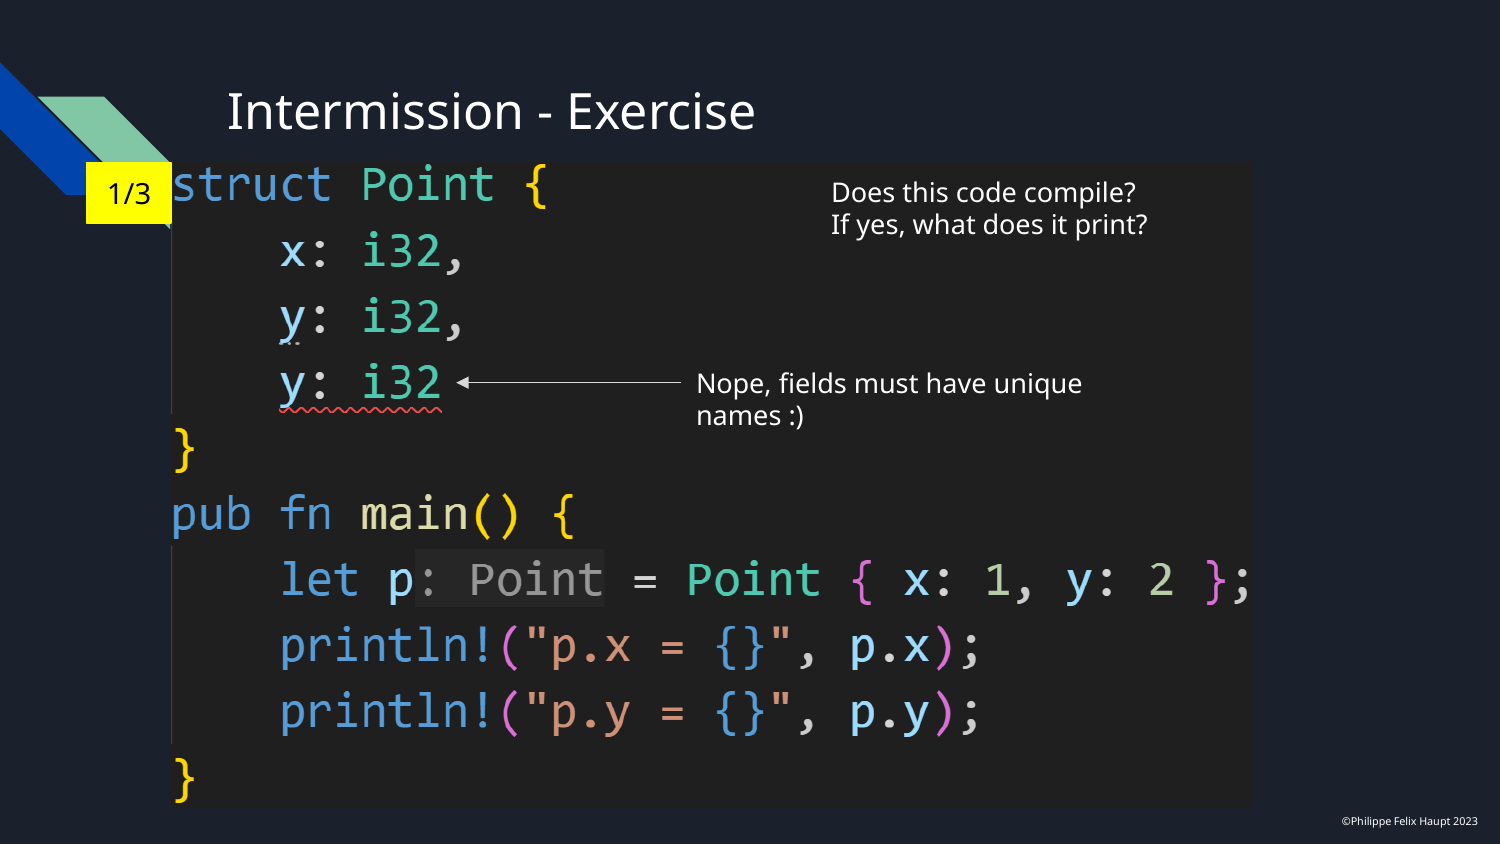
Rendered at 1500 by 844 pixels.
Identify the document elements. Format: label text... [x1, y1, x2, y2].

text_box 1/3 [86, 162, 168, 224]
title Intermission - Exercise [212, 64, 1368, 215]
picture [171, 162, 1254, 808]
text_box ©Philippe Felix Haupt 2023 [1326, 801, 1500, 844]
